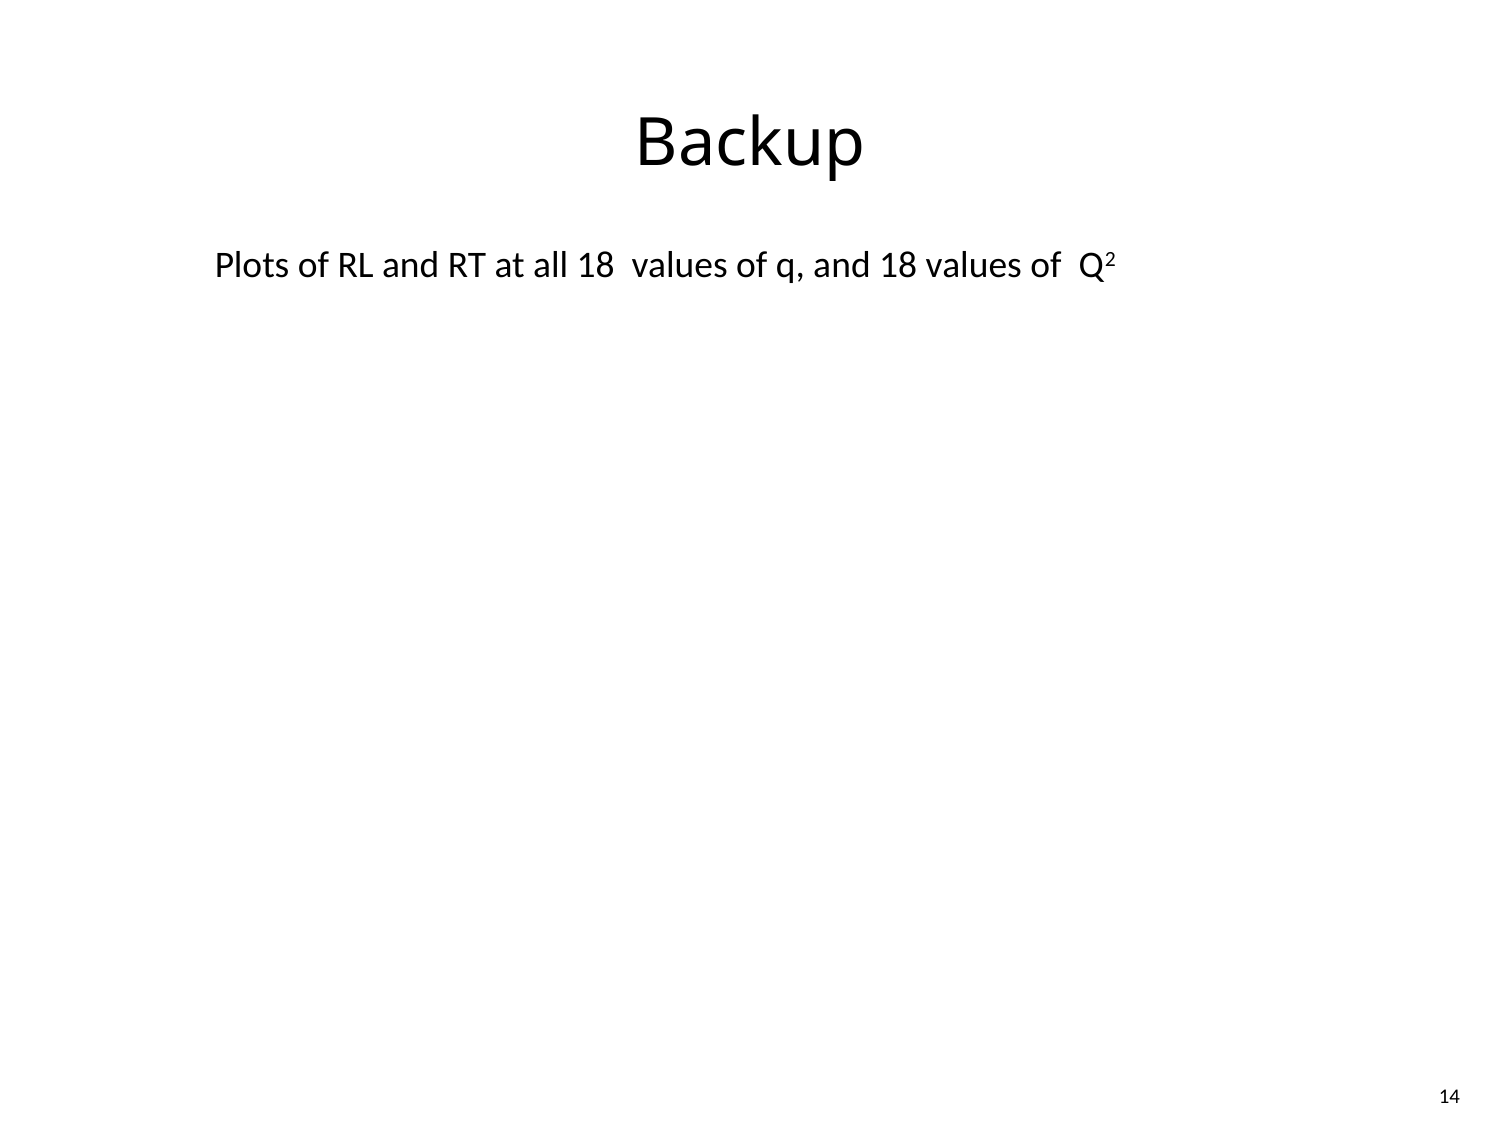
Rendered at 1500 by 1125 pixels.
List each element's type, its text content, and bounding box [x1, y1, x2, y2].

title Backup [75, 45, 1425, 233]
text_box Plots of RL and RT at all 18 values of q, and 18 values of Q2 [199, 232, 1250, 293]
slide_number 14 [1125, 1074, 1475, 1125]
